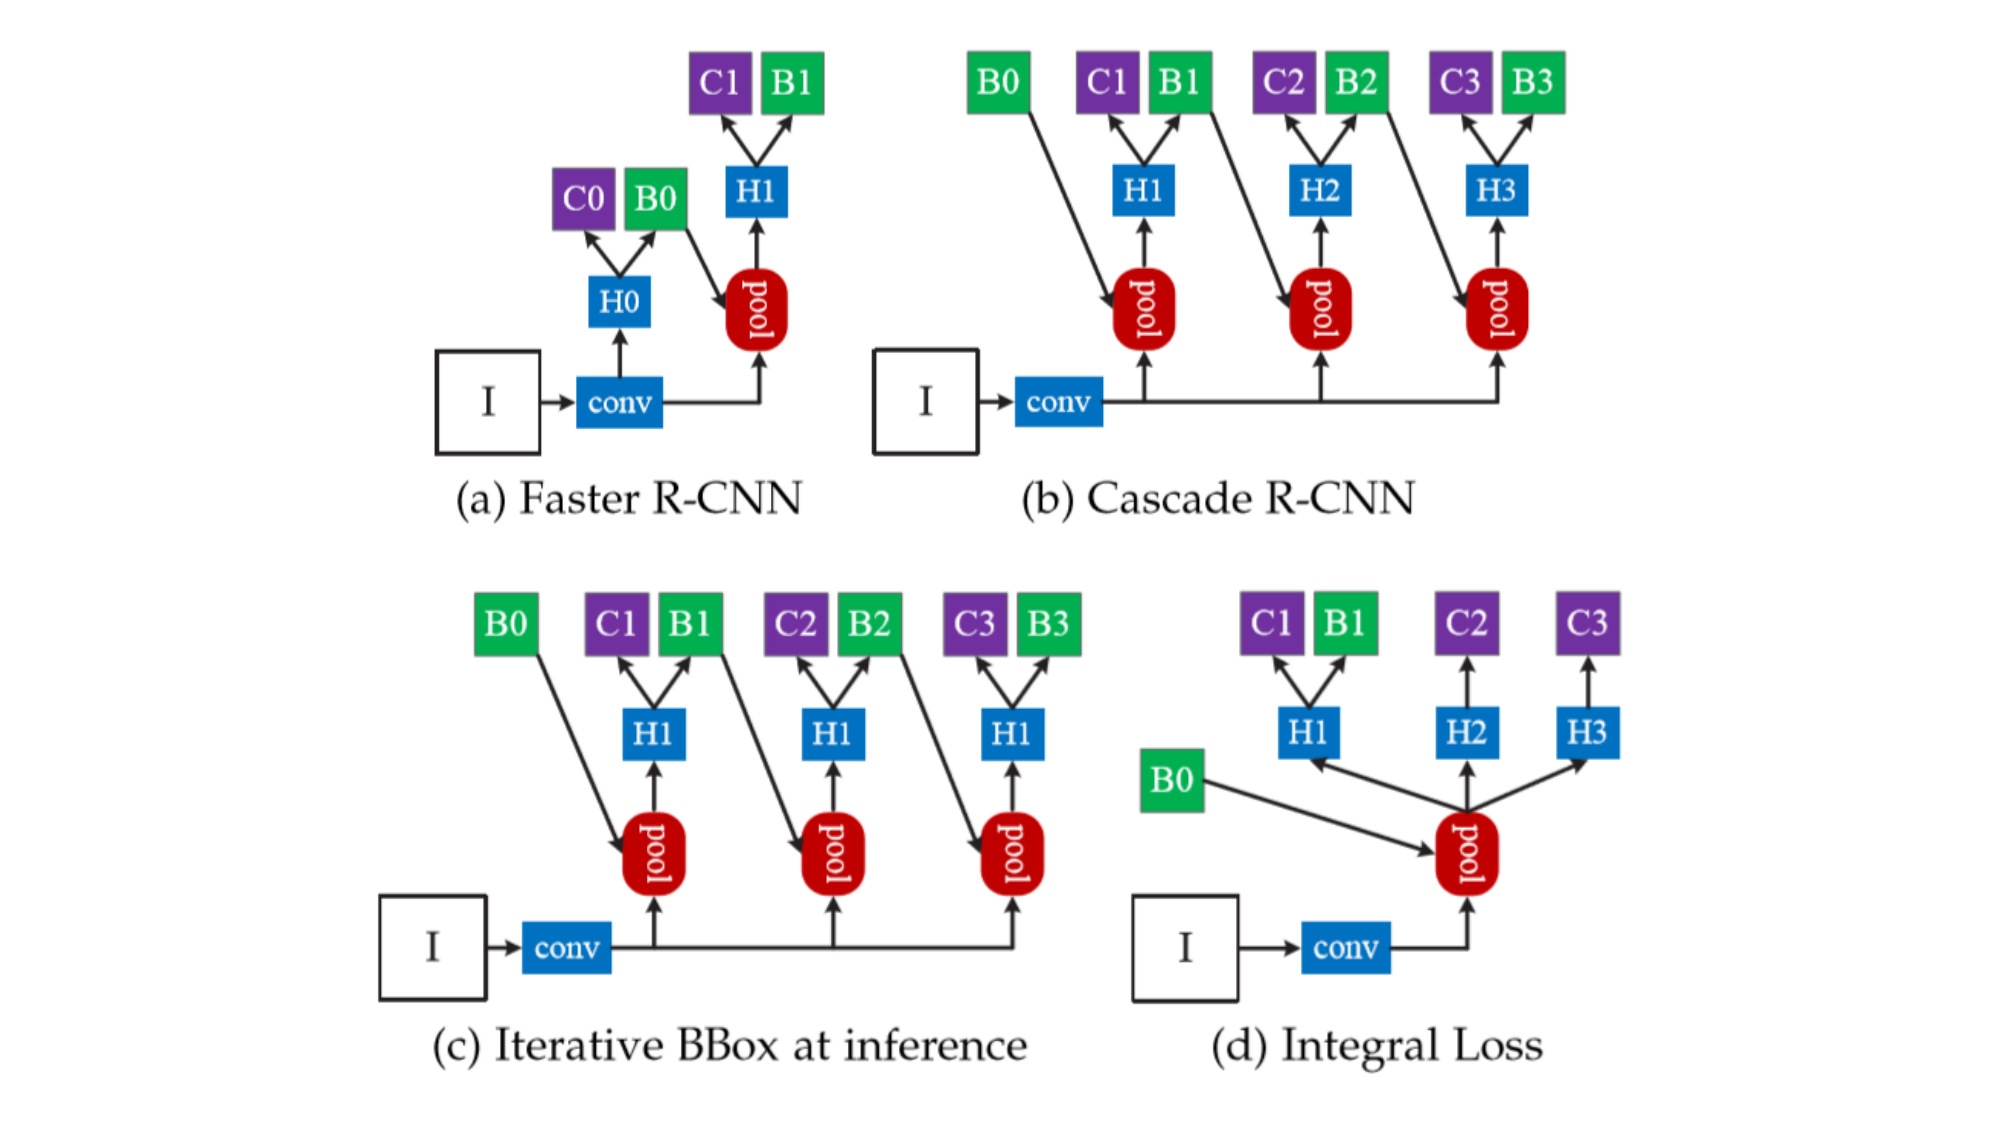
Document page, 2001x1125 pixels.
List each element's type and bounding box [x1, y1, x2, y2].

picture [363, 576, 1637, 1080]
picture [412, 37, 1588, 536]
